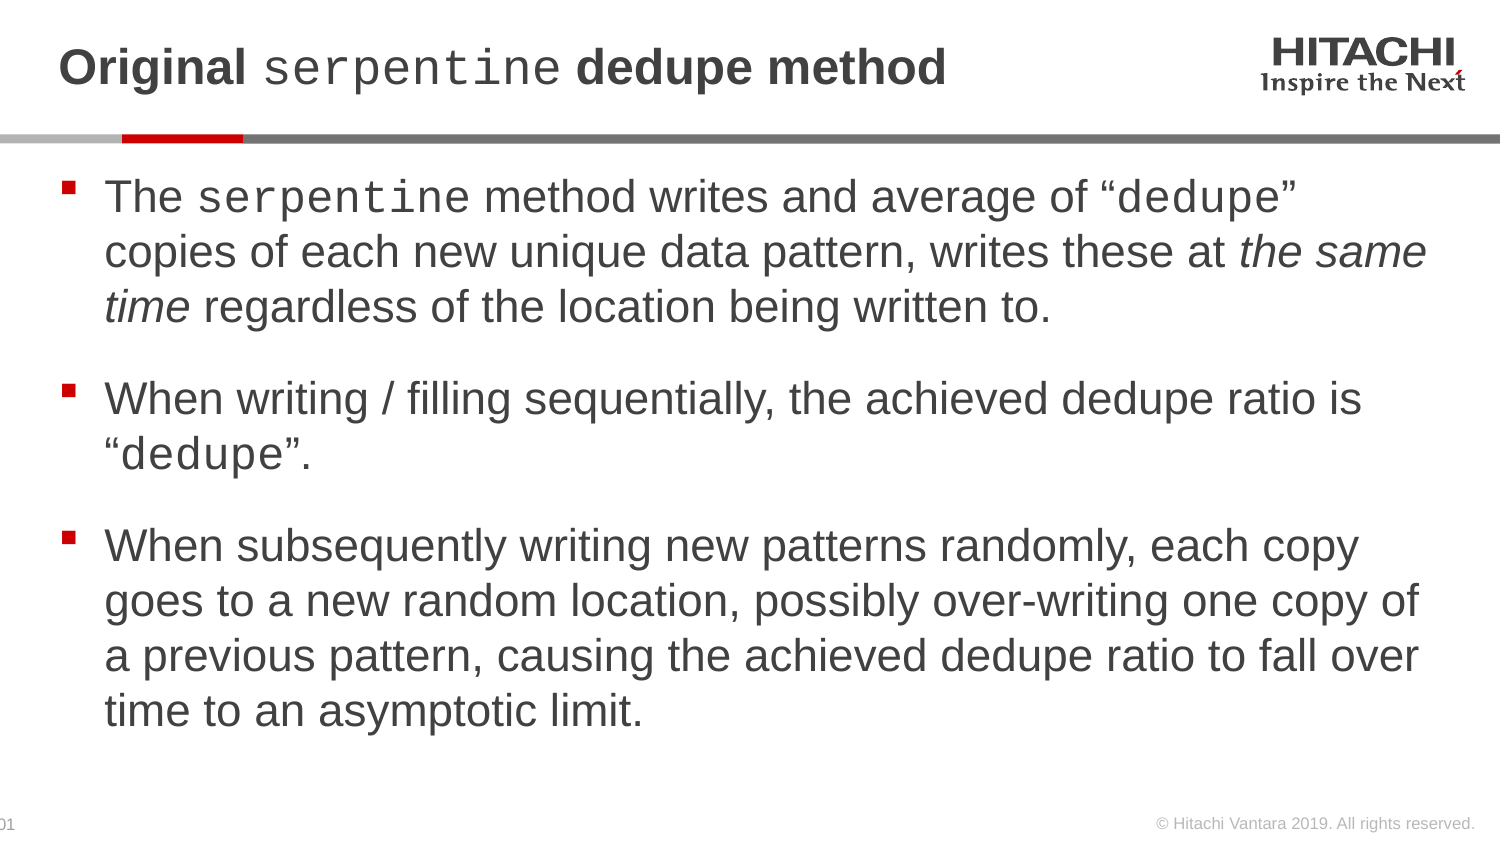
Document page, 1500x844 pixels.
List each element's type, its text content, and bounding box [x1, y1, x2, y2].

list The serpentine method writes and average of “dedupe” copies of each new unique data pattern, writes these at the same time regardless of the location being written to. When writing / filling sequentially, the achieved dedupe ratio is “dedupe”. When subsequently writing new patterns randomly, each copy goes to a new random location, possibly over-writing one copy of a previous pattern, causing the achieved dedupe ratio to fall over time to an asymptotic limit. [43, 158, 1452, 750]
title Original serpentine dedupe method [43, 8, 1200, 129]
